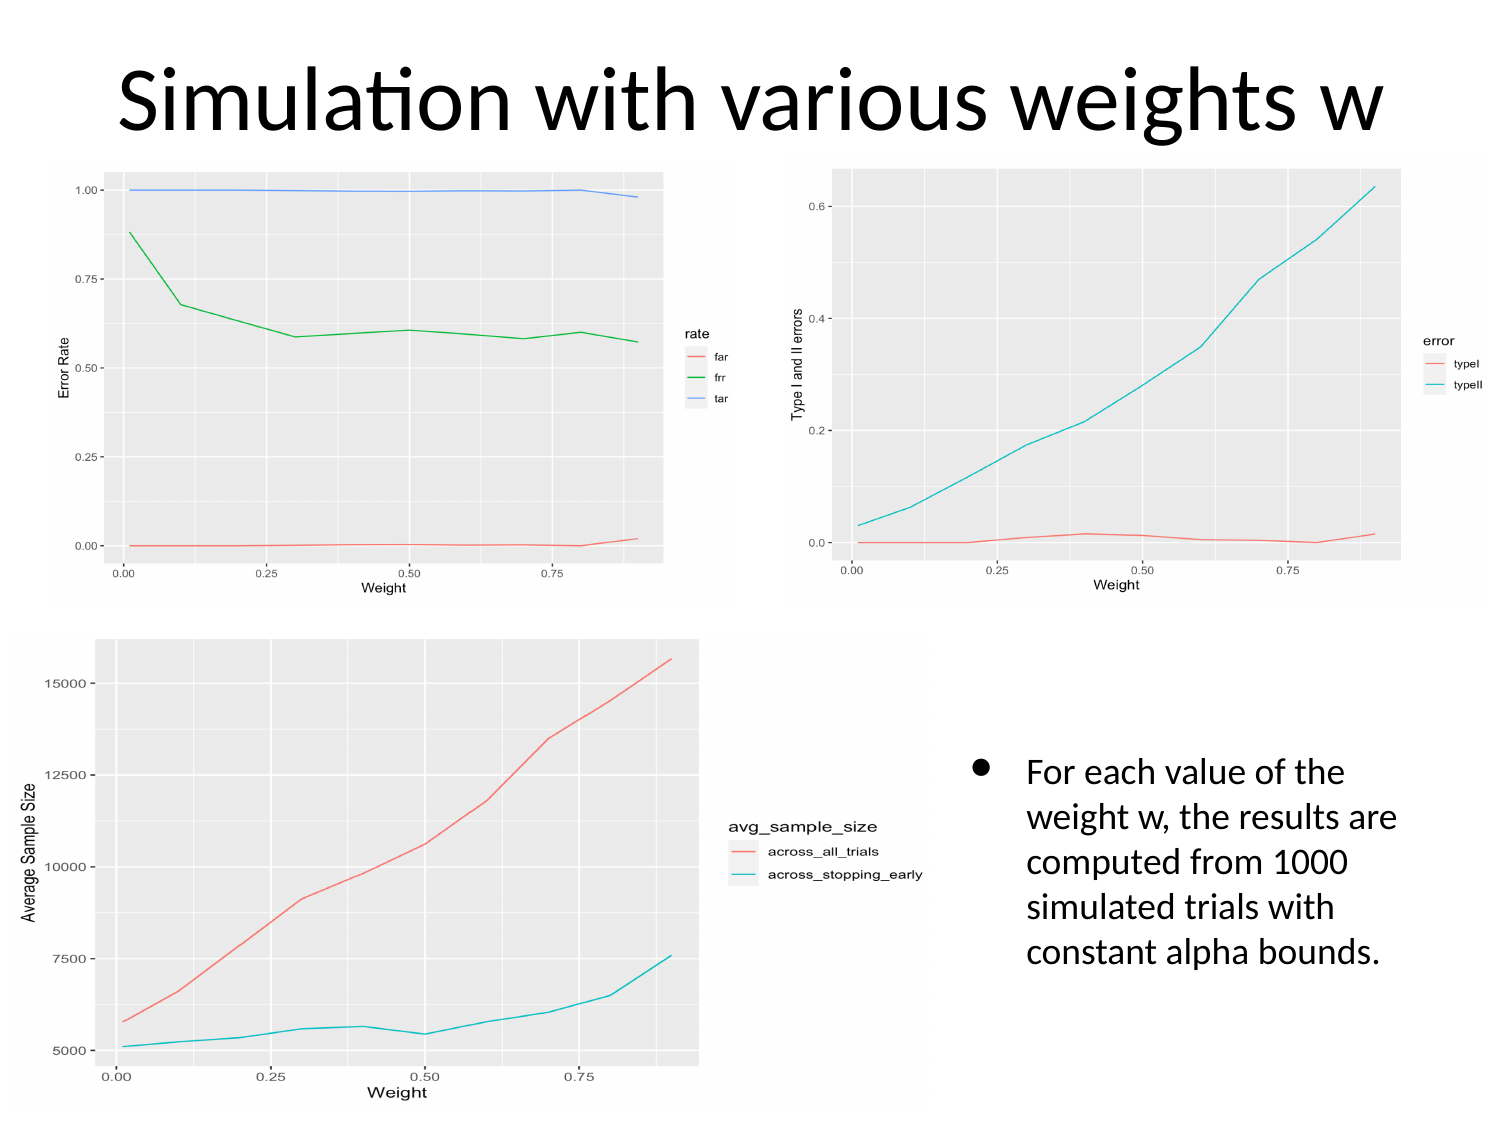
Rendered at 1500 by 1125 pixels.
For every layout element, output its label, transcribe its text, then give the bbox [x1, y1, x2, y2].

picture [10, 631, 932, 1108]
picture [48, 164, 735, 603]
text_box For each value of the weight w, the results are computed from 1000 simulated trials with constant alpha bounds. [937, 731, 1449, 1022]
title Simulation with various weights w [76, 0, 1427, 188]
picture [782, 157, 1487, 602]
